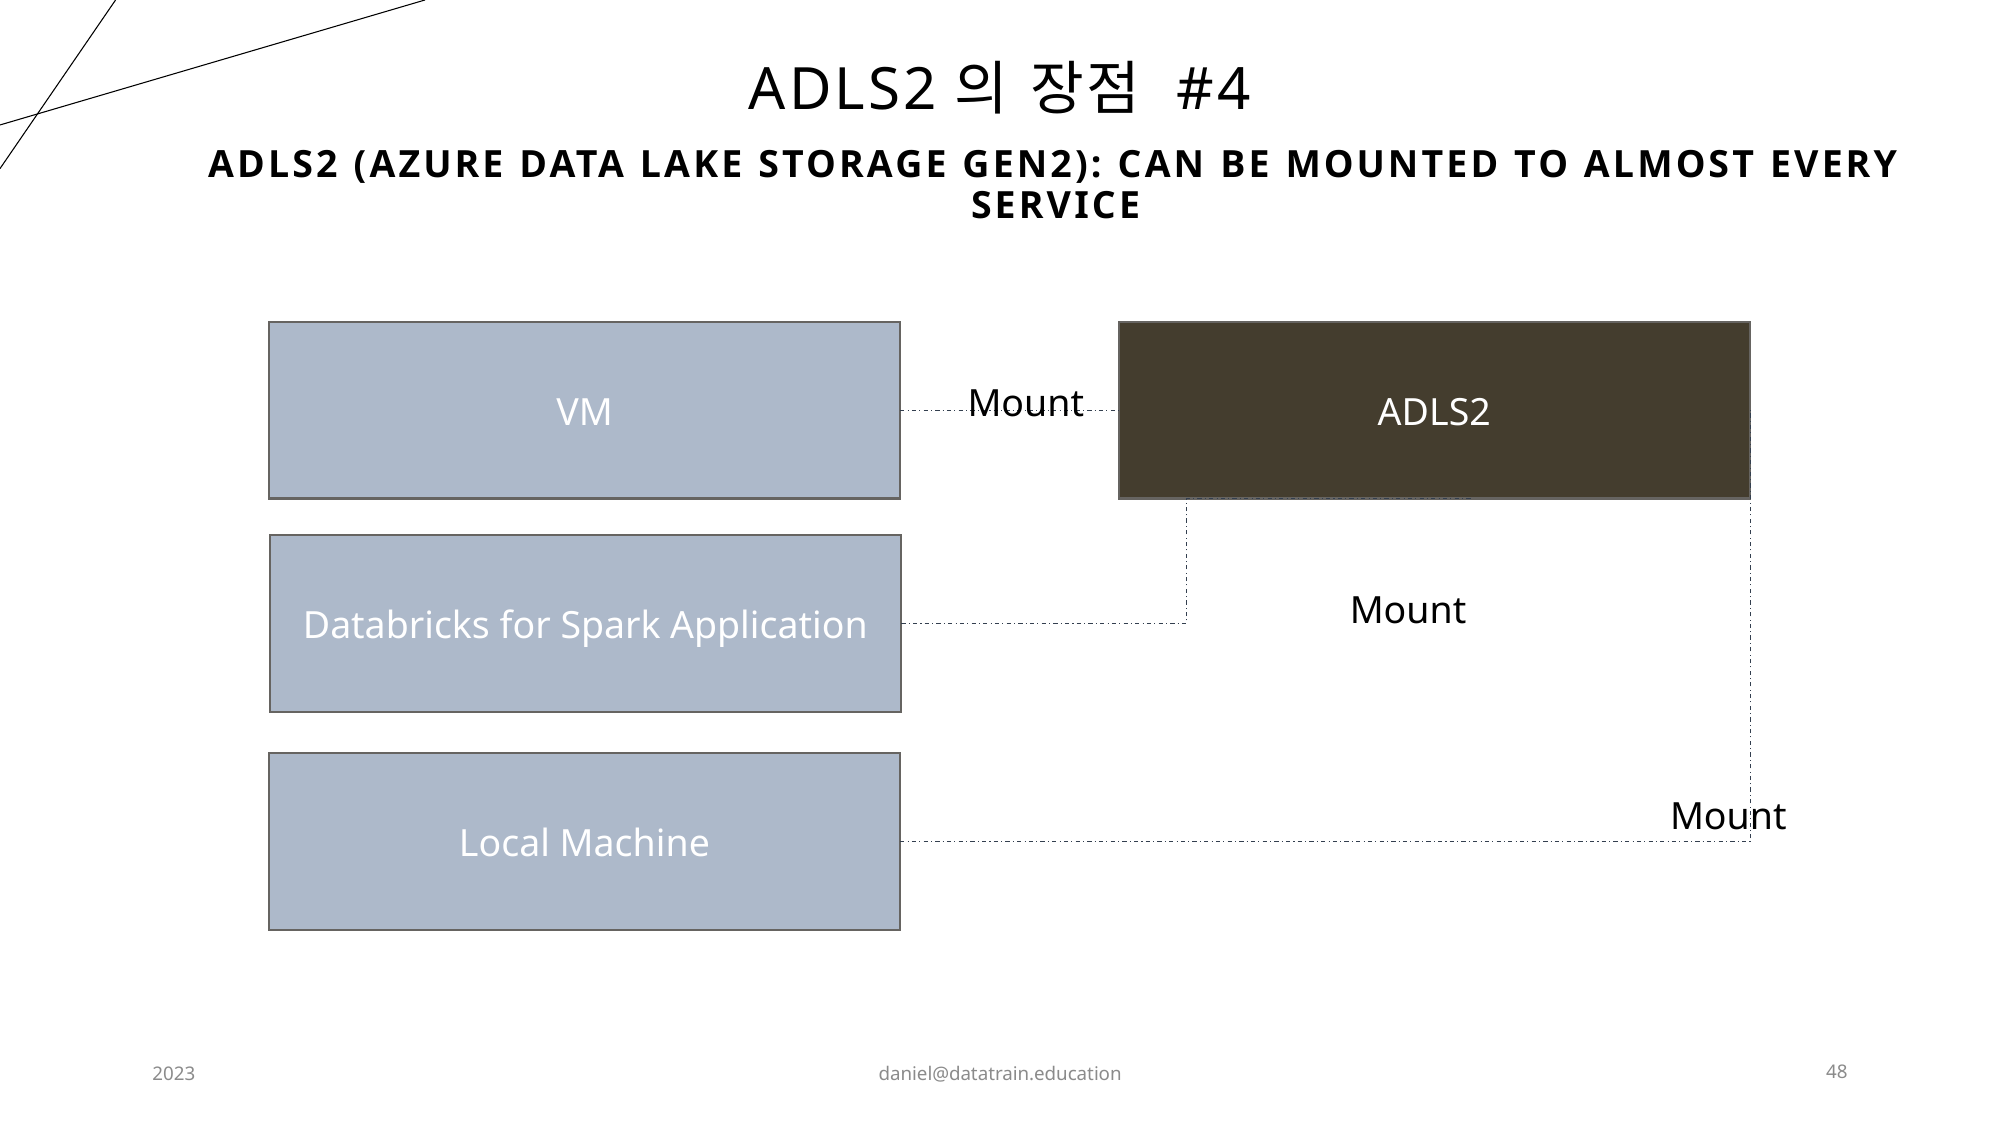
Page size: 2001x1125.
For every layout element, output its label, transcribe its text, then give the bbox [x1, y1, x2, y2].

text_box Mount [1655, 784, 1825, 844]
slide_number 48 [1412, 1042, 1863, 1103]
slide_number 2023 [137, 1042, 588, 1103]
text_box Local Machine [268, 752, 901, 931]
text_box ADLS2 [1118, 321, 1751, 410]
title ADLS2의 장점 #4 [137, 7, 1863, 112]
footer daniel@datatrain.education [662, 1042, 1338, 1103]
text_box VM [268, 321, 901, 500]
text_box Mount [952, 371, 1123, 409]
text_box Databricks for Spark Application [269, 534, 900, 713]
text_box ADLS2 (Azure Data Lake Storage Gen2): can be mounted to almost every service [137, 112, 1974, 259]
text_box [900, 409, 1750, 842]
